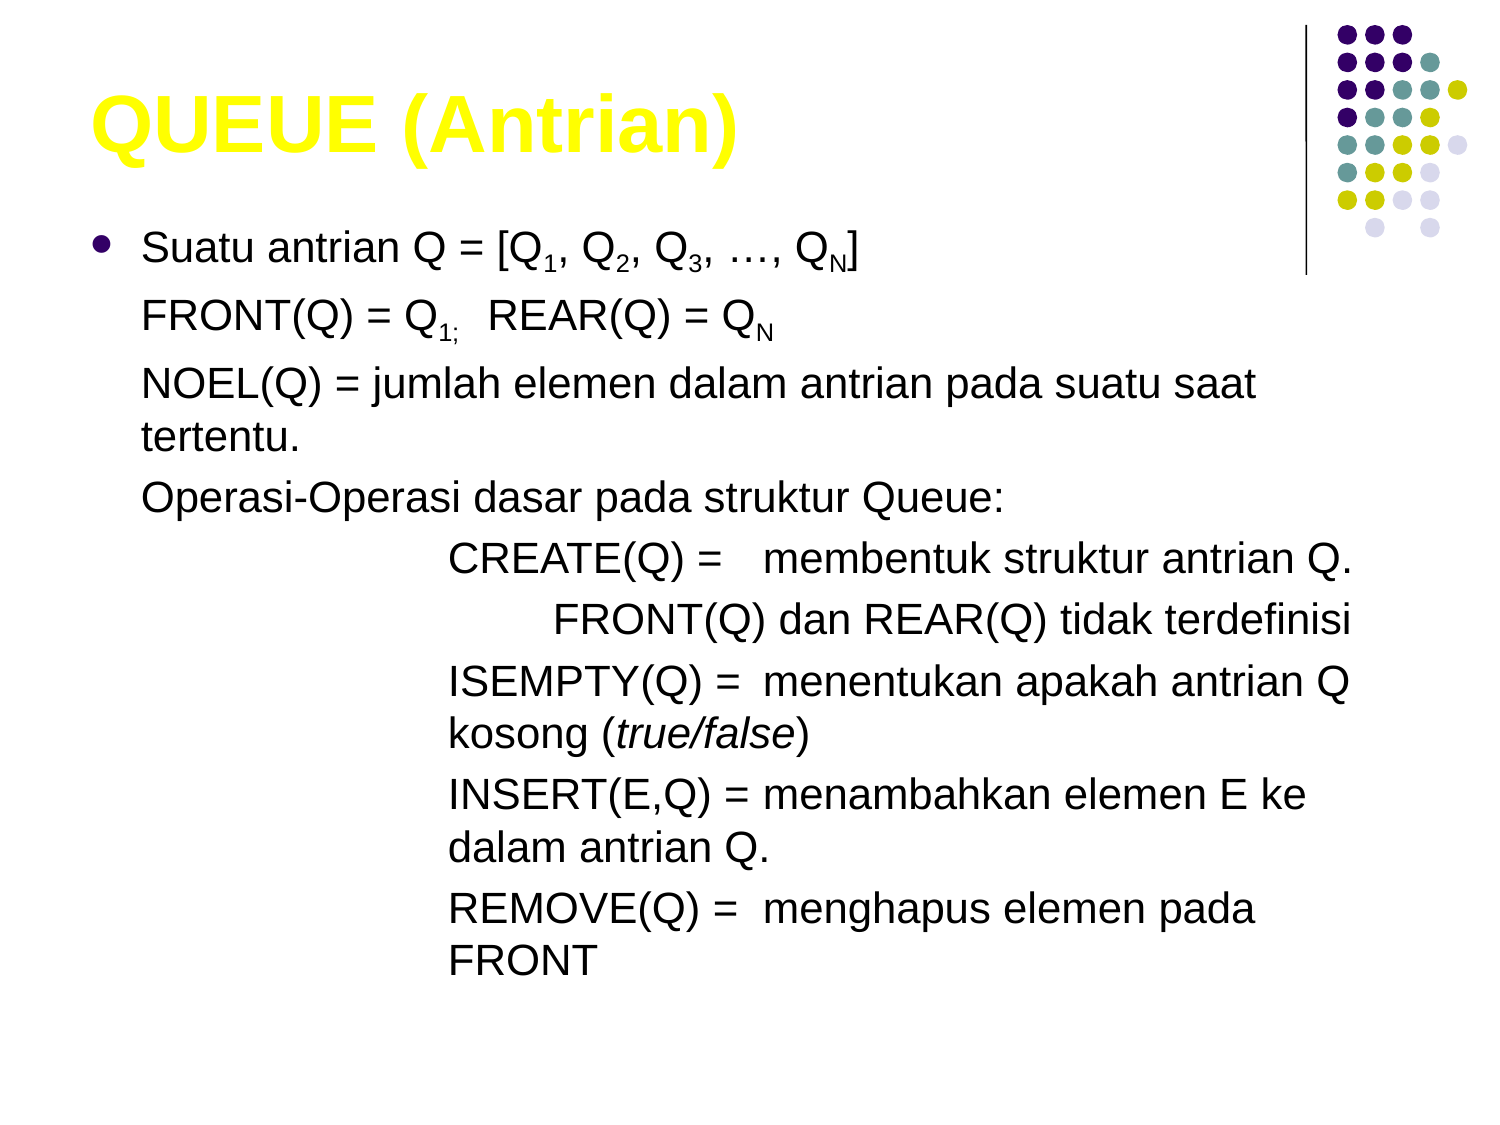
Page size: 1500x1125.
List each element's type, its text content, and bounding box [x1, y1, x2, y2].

title QUEUE (Antrian) [74, 44, 1426, 177]
list Suatu antrian Q = [Q1, Q2, Q3, …, QN] FRONT(Q) = Q1; REAR(Q) = QN NOEL(Q) = jumlah elemen dalam antrian pada suatu saat tertentu. Operasi-Operasi dasar pada struktur Queue: CREATE(Q) = membentuk struktur antrian Q. FRONT(Q) dan REAR(Q) tidak terdefinisi ISEMPTY(Q) = menentukan apakah antrian Q kosong (true/false) INSERT(E,Q) = menambahkan elemen E ke dalam antrian Q. REMOVE(Q) = menghapus elemen pada FRONT [74, 210, 1426, 1006]
